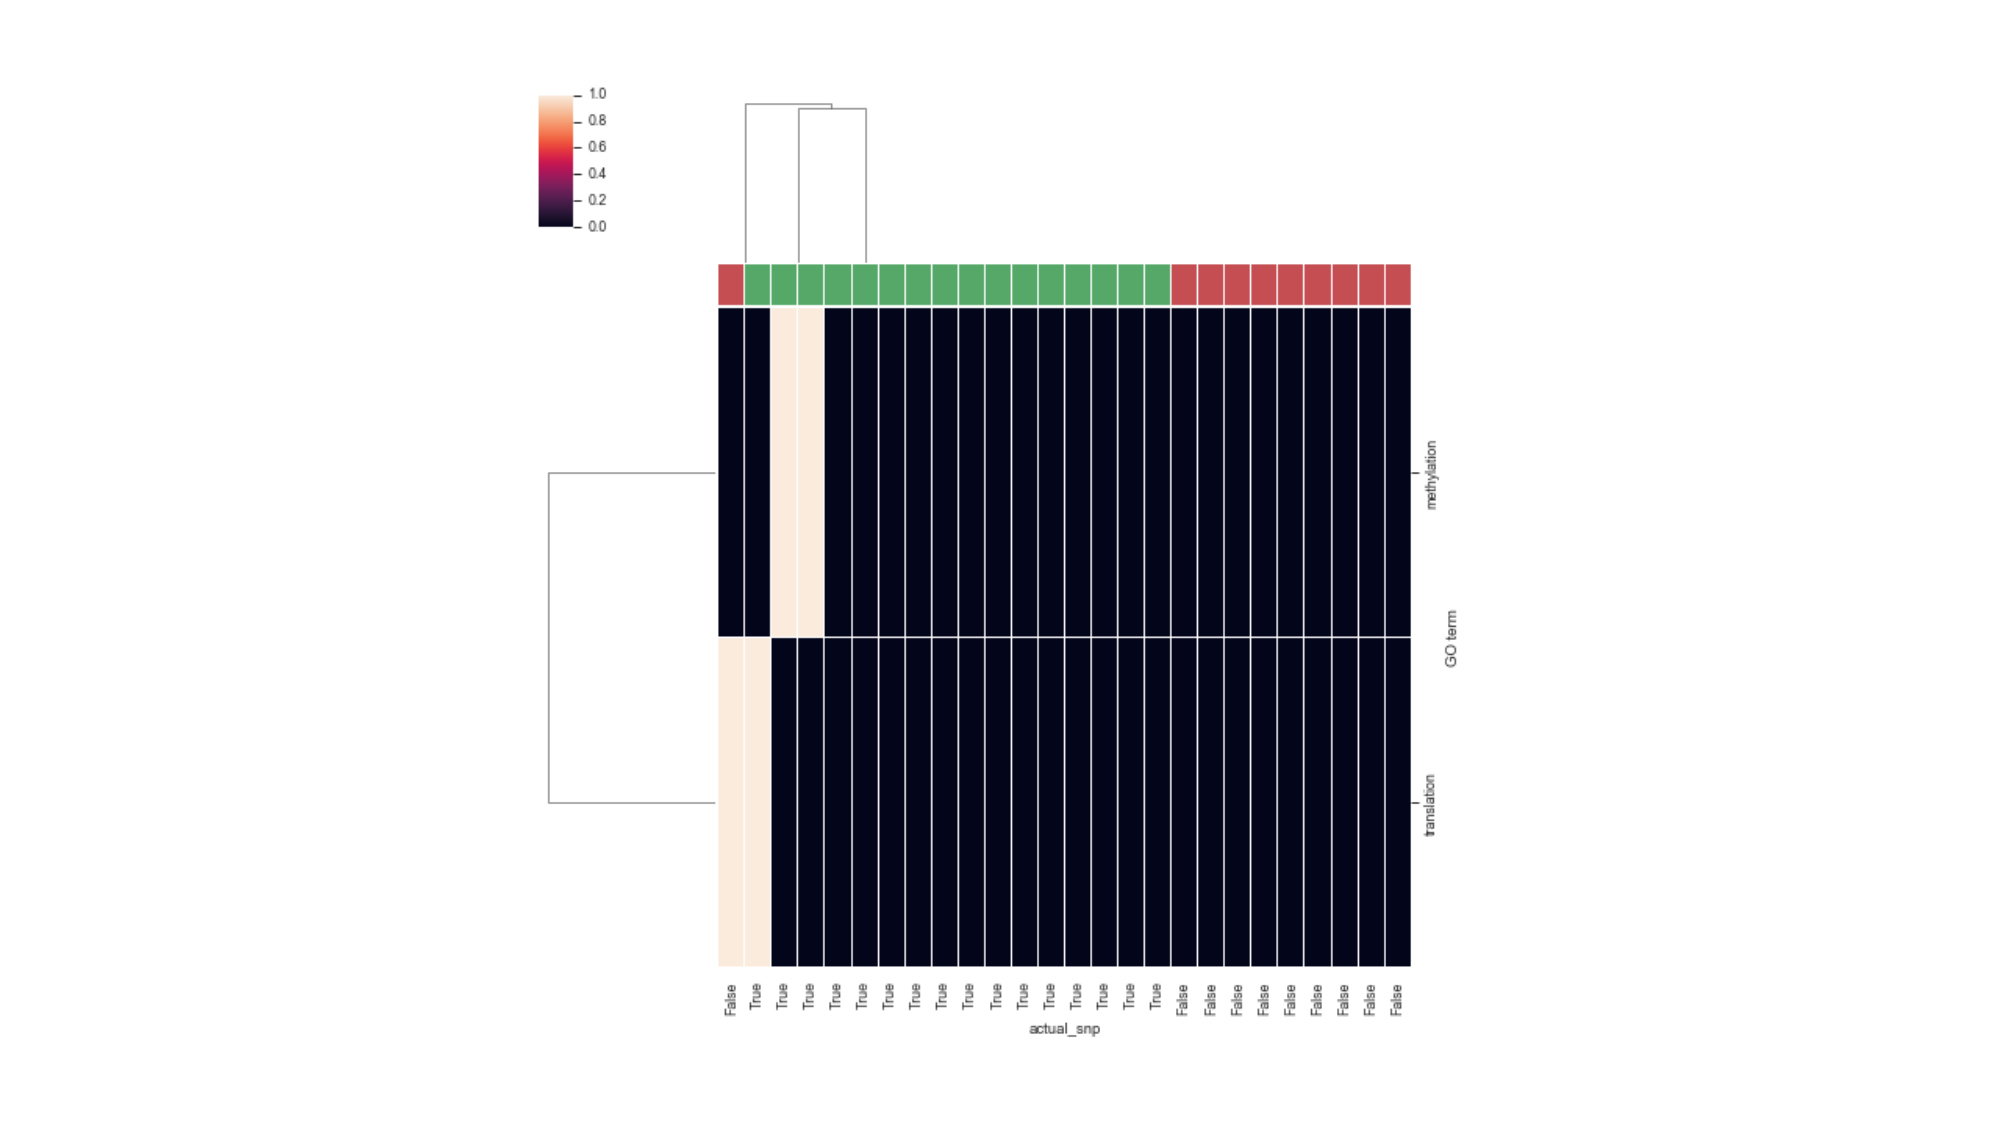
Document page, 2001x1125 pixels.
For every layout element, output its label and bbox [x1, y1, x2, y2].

picture [528, 77, 1472, 1048]
